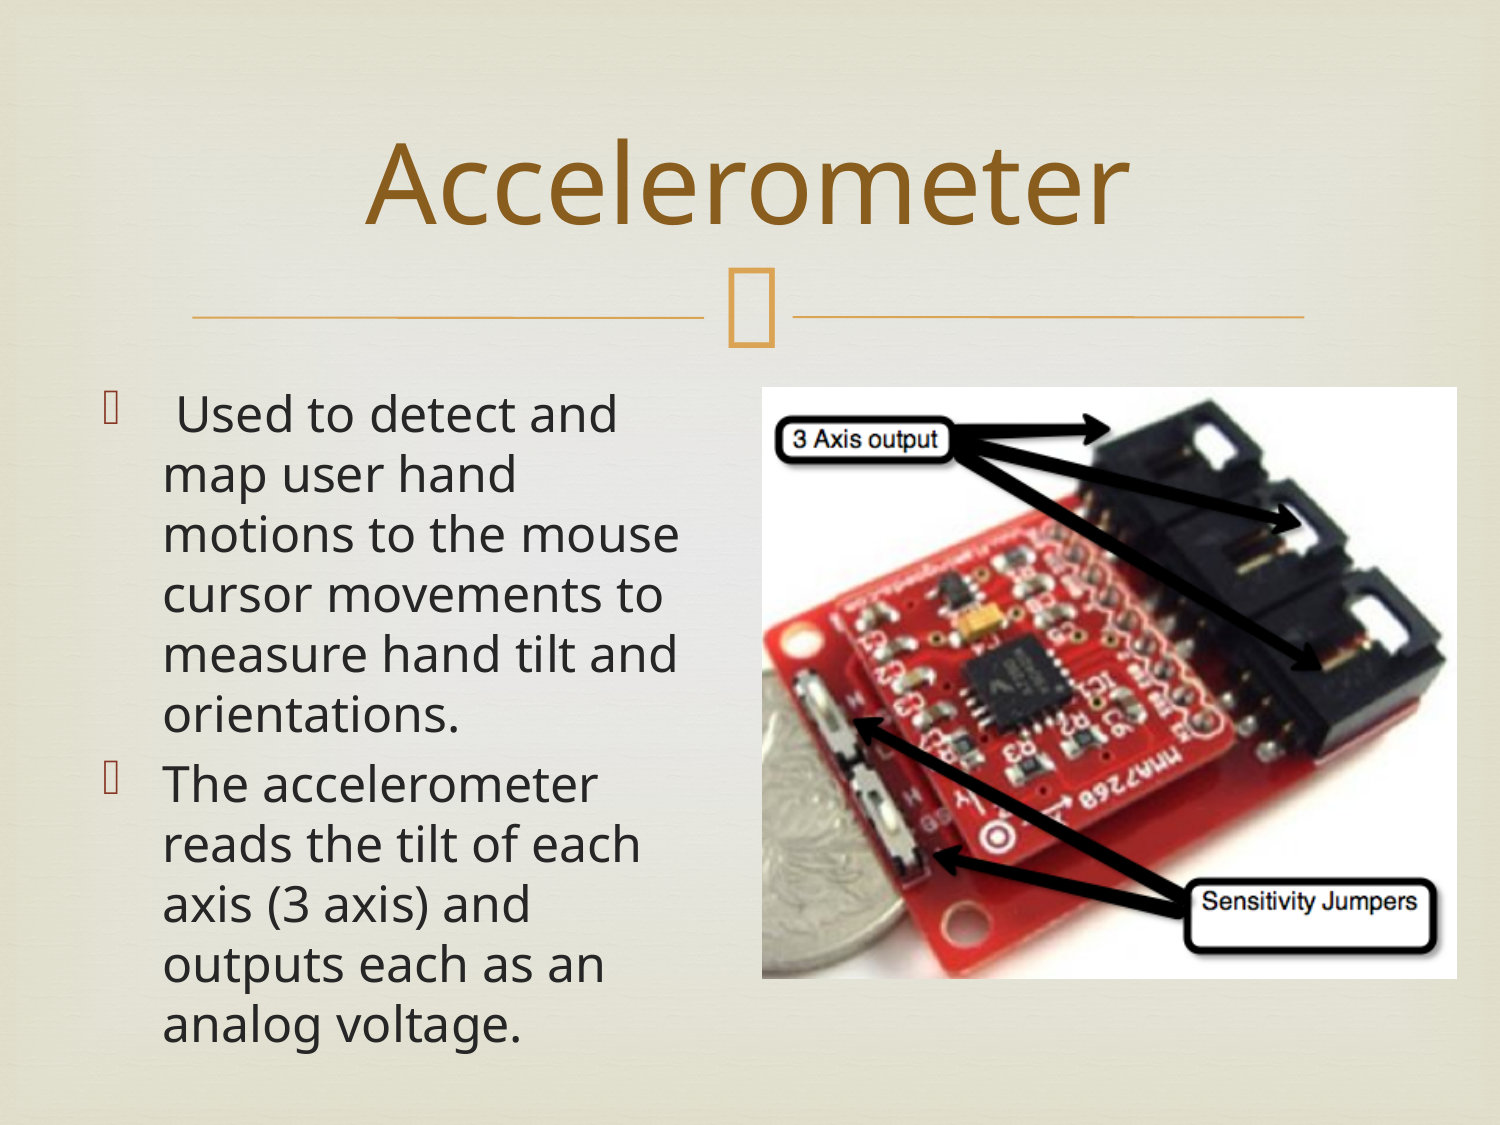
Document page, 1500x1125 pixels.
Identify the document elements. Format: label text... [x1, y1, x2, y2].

title Accelerometer [112, 93, 1386, 267]
list Used to detect and map user hand motions to the mouse cursor movements to measure hand tilt and orientations. The accelerometer reads the tilt of each axis (3 axis) and outputs each as an analog voltage. [87, 375, 738, 1063]
picture [761, 386, 1457, 979]
